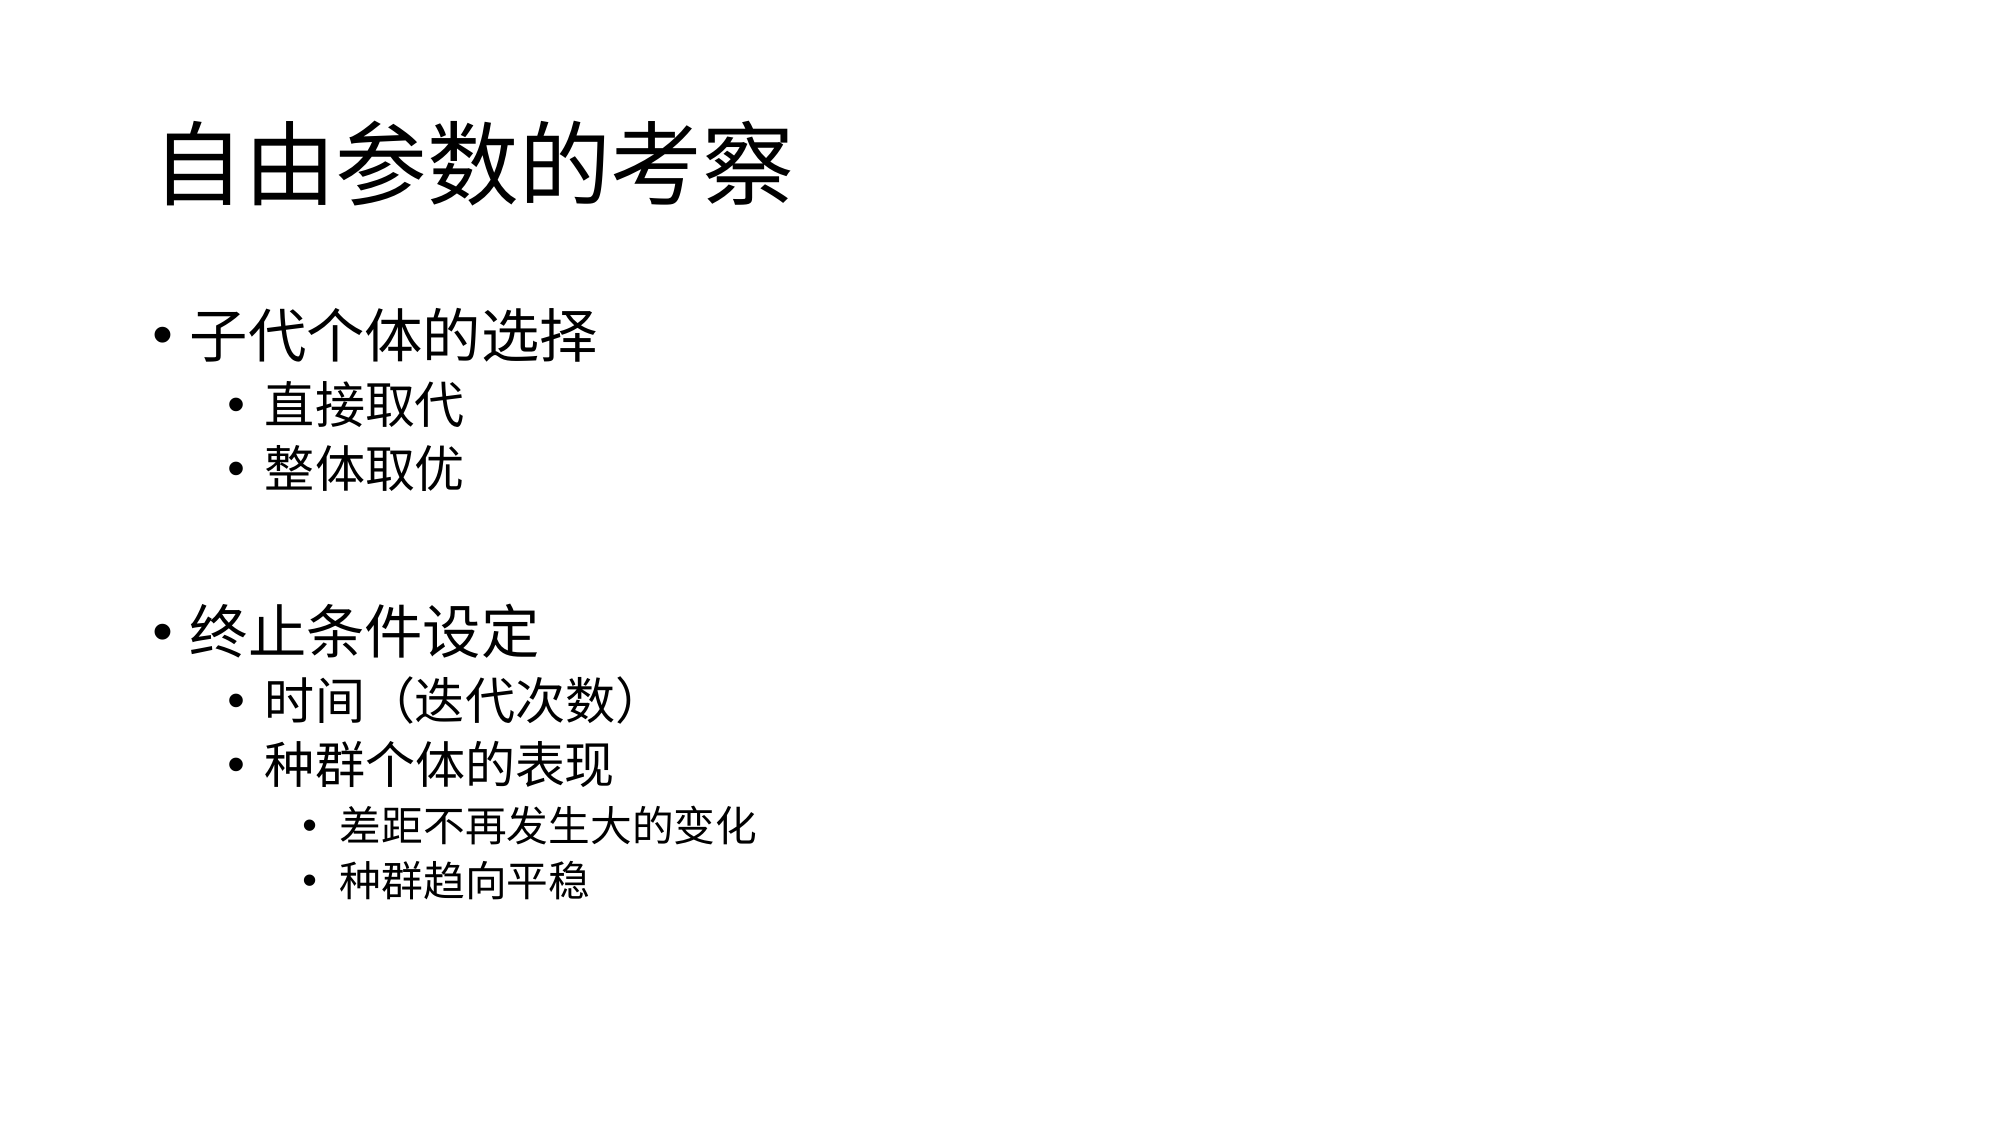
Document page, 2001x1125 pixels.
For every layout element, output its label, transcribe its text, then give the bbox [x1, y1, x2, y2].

title 自由参数的考察 [137, 59, 1863, 278]
list 子代个体的选择 直接取代 整体取优 终止条件设定 时间（迭代次数） 种群个体的表现 差距不再发生大的变化 种群趋向平稳 [137, 299, 1863, 1014]
